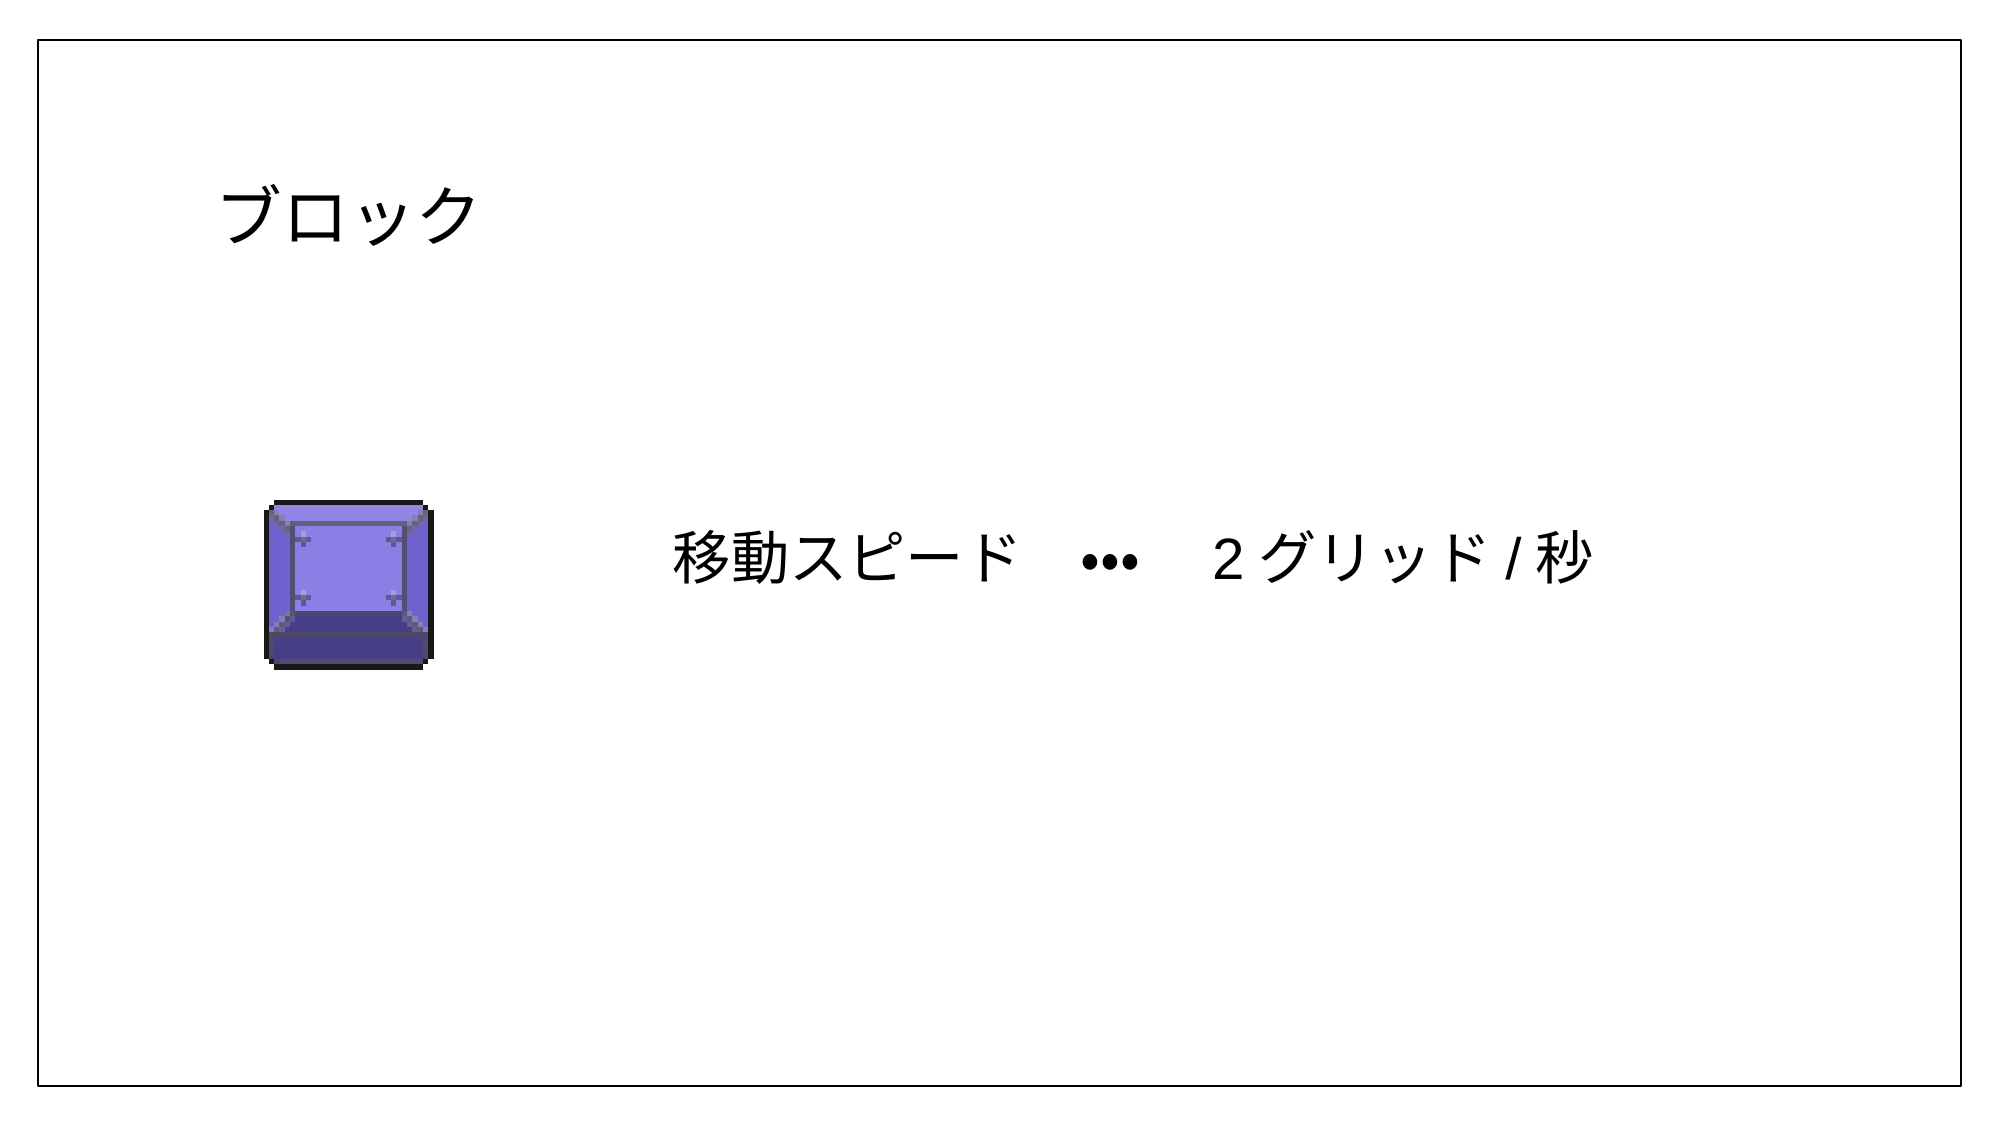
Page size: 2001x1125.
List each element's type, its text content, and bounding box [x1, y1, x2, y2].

text_box 移動スピード ・・・ 2グリッド/秒 [658, 513, 1868, 599]
text_box ブロック [200, 167, 609, 263]
picture [264, 500, 434, 670]
